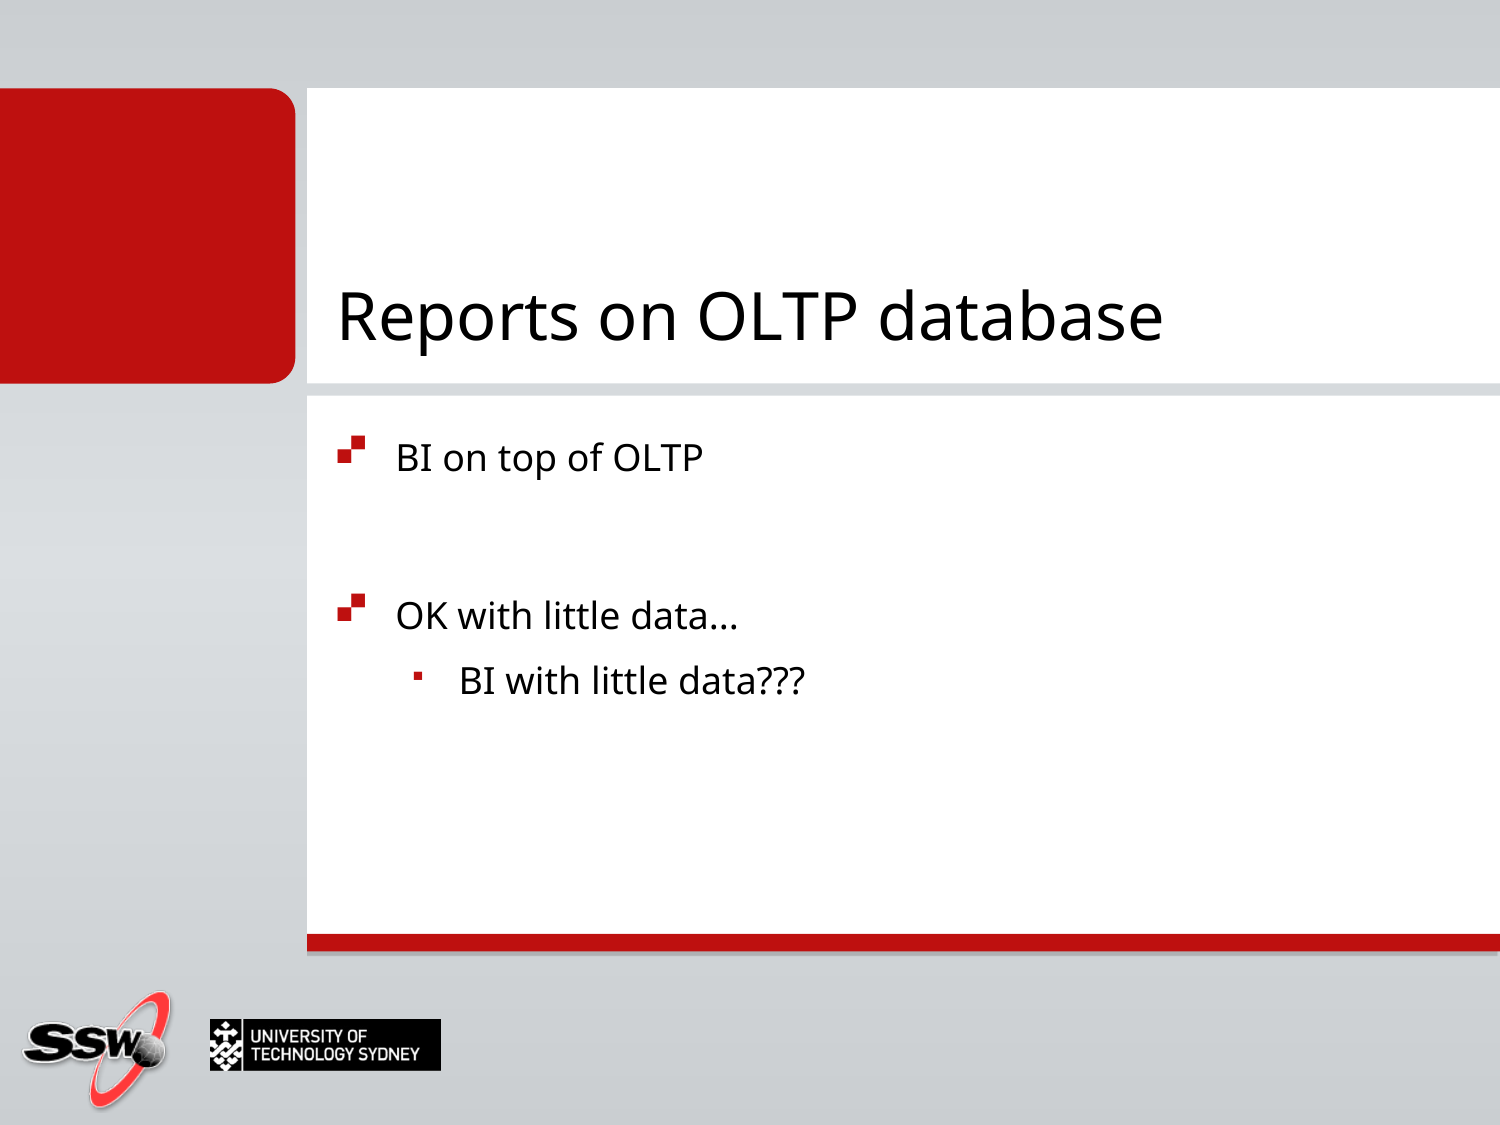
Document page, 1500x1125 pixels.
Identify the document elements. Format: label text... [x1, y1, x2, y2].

title Reports on OLTP database [306, 87, 1500, 384]
picture [210, 1019, 441, 1071]
list BI on top of OLTP OK with little data... BI with little data??? [306, 395, 1500, 934]
picture [14, 986, 178, 1113]
